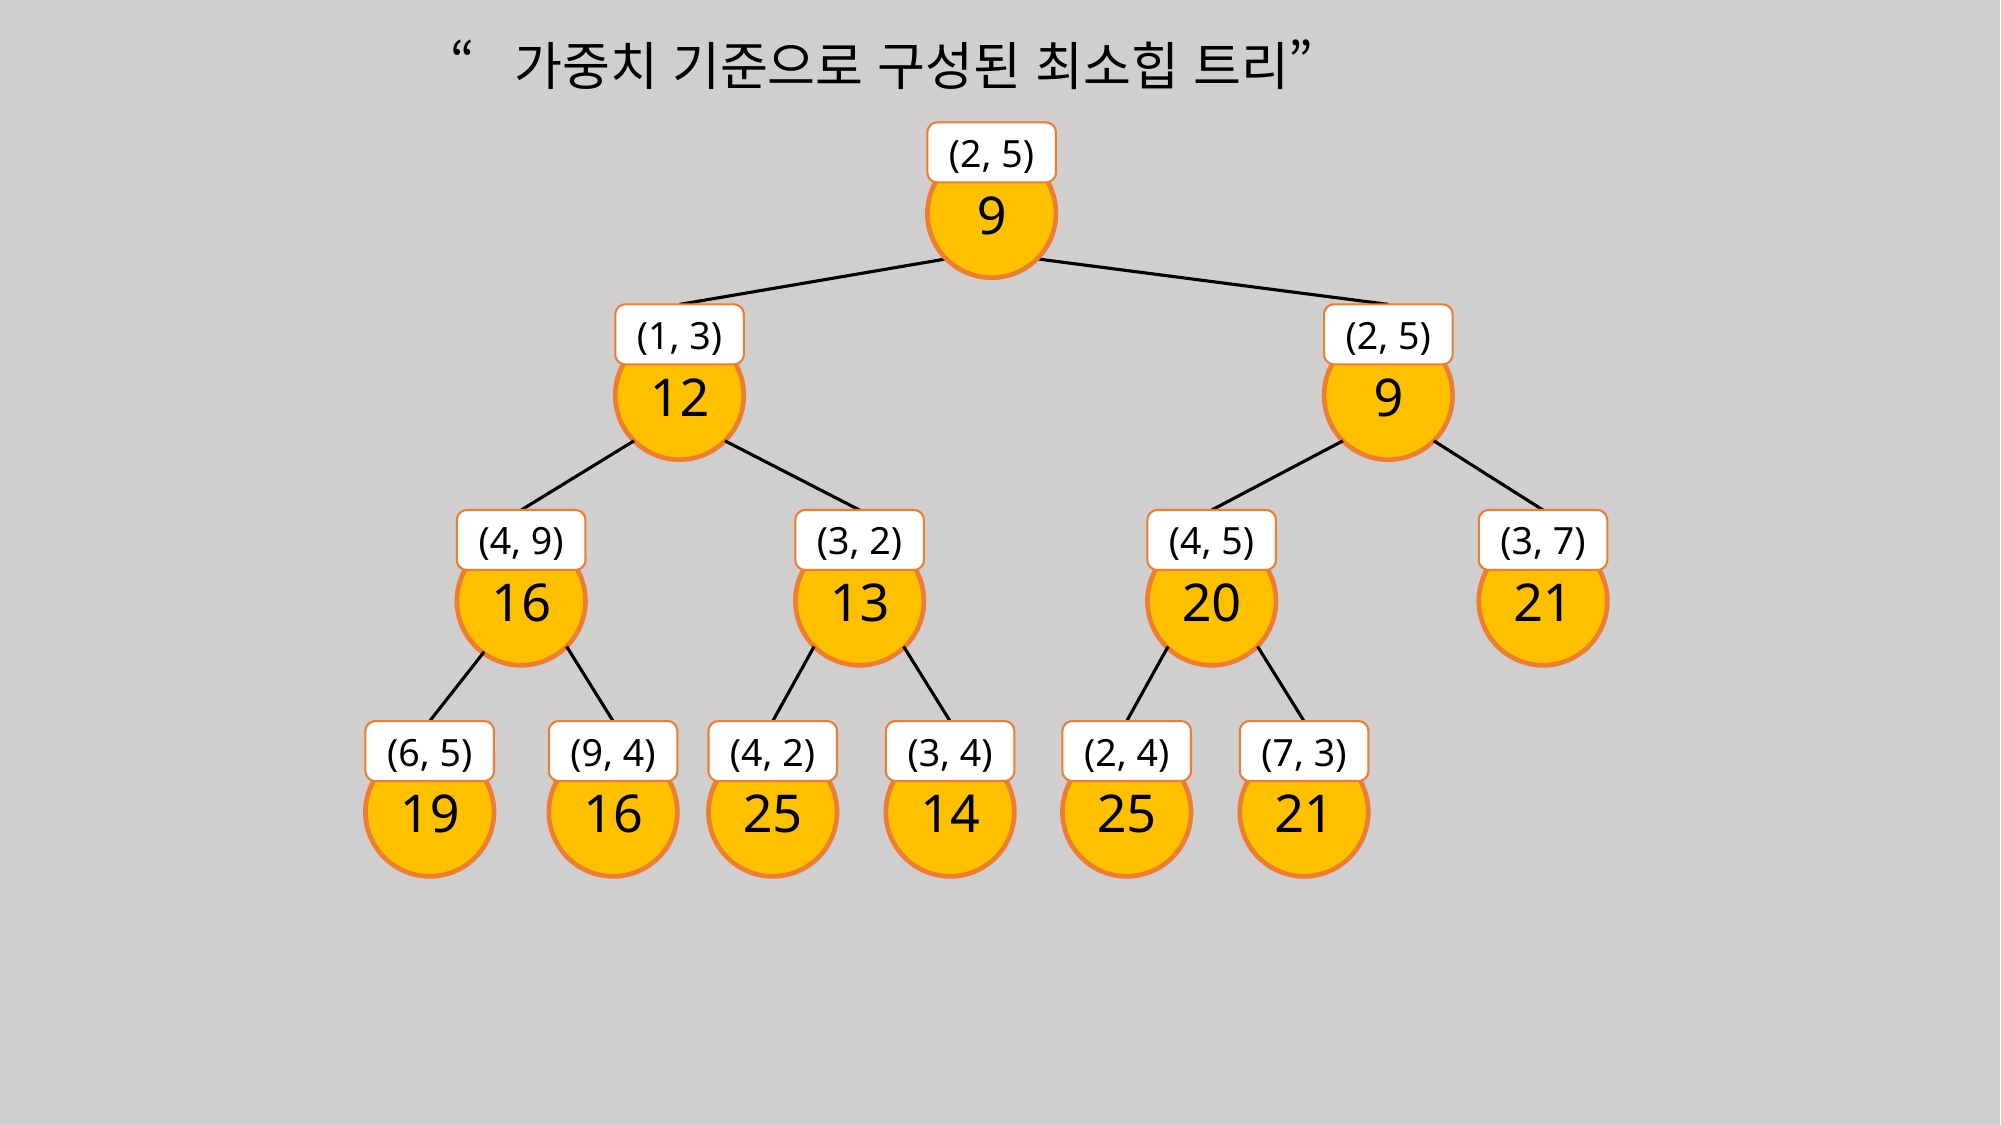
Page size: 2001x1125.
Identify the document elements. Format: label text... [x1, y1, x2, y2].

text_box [548, 721, 678, 877]
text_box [566, 646, 614, 721]
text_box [1037, 258, 1389, 305]
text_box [724, 440, 860, 510]
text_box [1211, 440, 1343, 510]
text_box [927, 122, 1056, 278]
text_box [1478, 510, 1608, 666]
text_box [456, 510, 586, 666]
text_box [365, 721, 494, 877]
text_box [615, 304, 744, 460]
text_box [885, 721, 1015, 877]
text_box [1062, 721, 1191, 877]
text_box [1239, 721, 1369, 877]
text_box “가중치 기준으로 구성된 최소힙 트리” [435, 25, 1329, 104]
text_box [1433, 440, 1543, 510]
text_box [1126, 646, 1169, 721]
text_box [1324, 304, 1453, 460]
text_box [795, 510, 924, 666]
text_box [903, 646, 951, 721]
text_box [1257, 646, 1305, 721]
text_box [679, 258, 947, 305]
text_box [1147, 510, 1276, 666]
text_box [429, 651, 485, 721]
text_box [521, 440, 635, 510]
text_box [772, 646, 815, 721]
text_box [708, 721, 838, 877]
